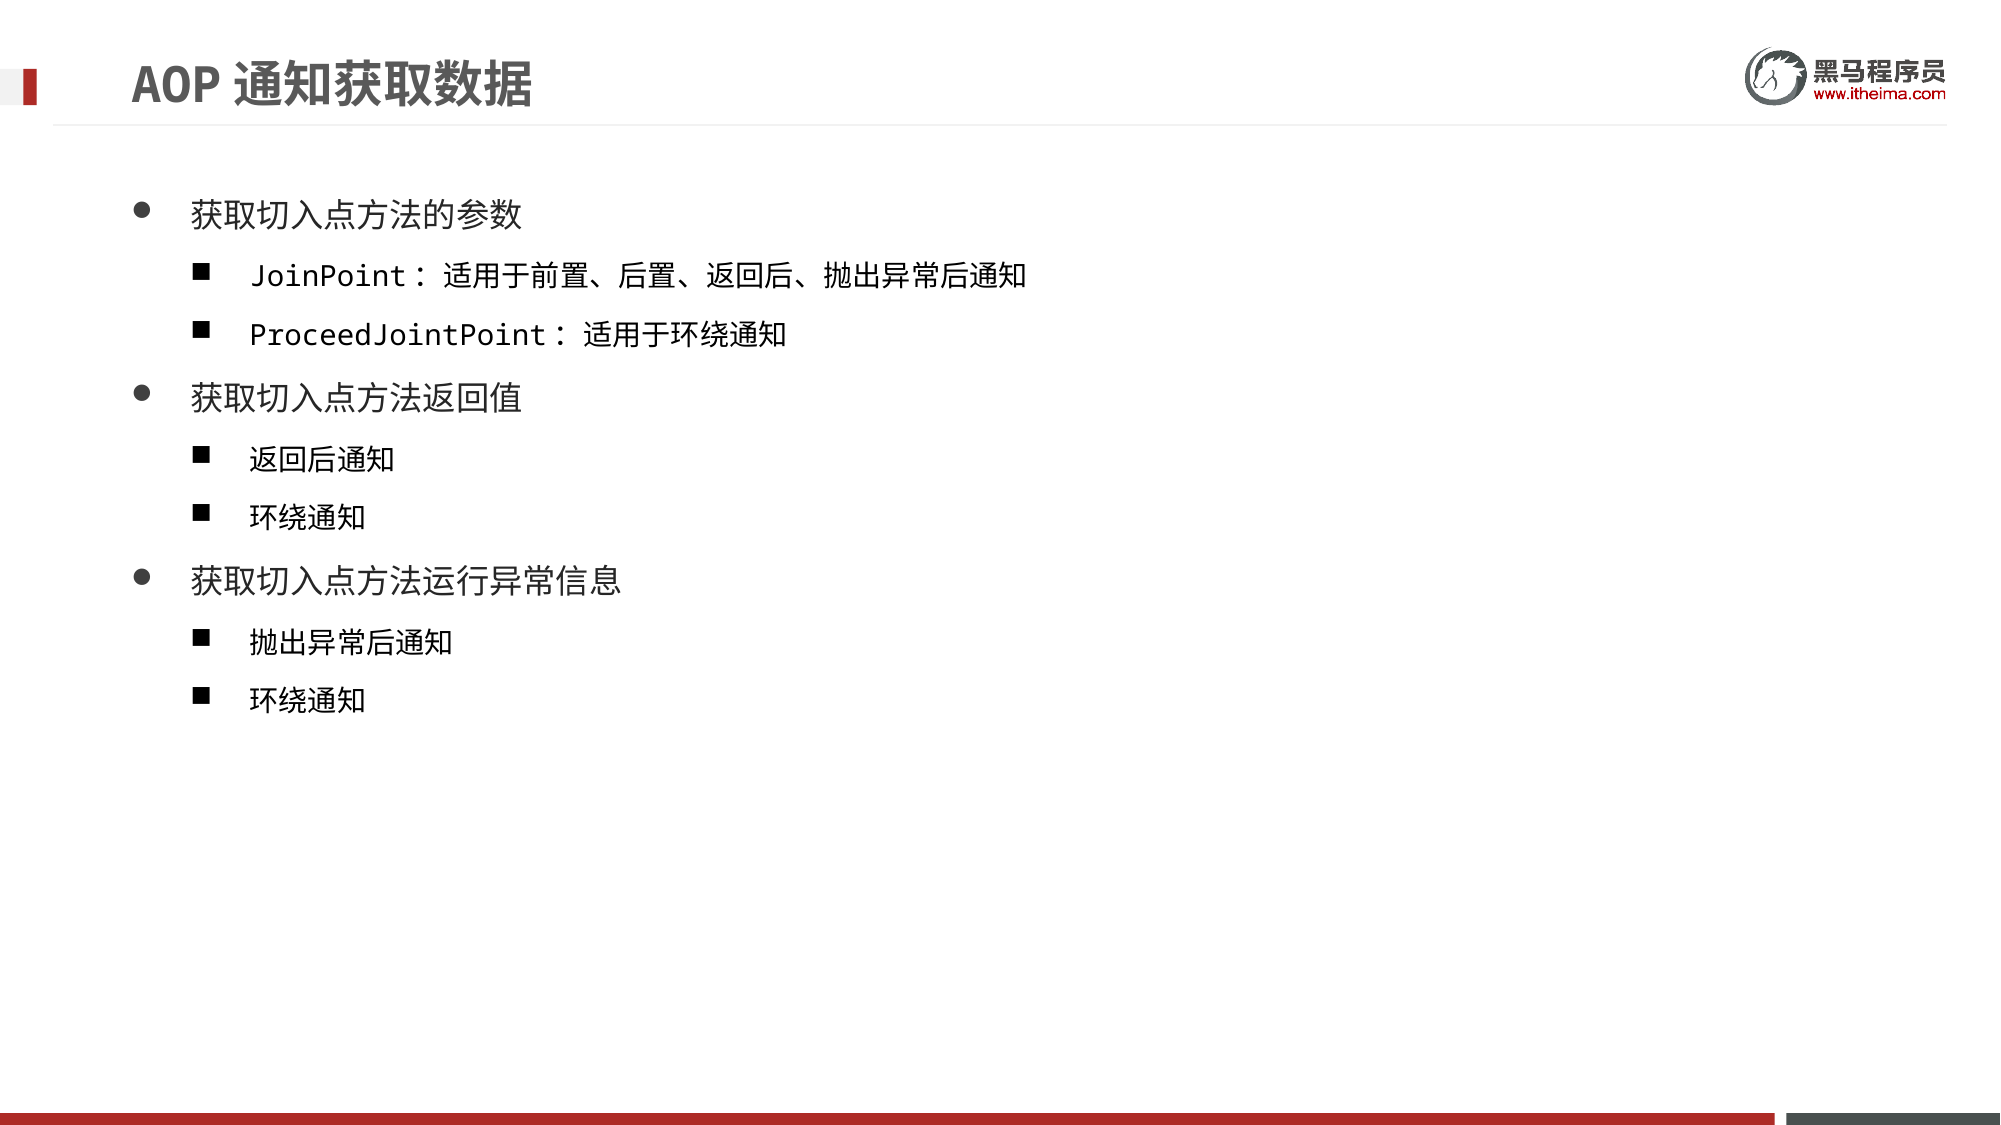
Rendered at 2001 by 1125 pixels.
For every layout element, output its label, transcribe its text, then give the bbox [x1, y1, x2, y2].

title AOP通知获取数据 [116, 40, 1556, 125]
list 获取切入点方法的参数 JoinPoint：适用于前置、后置、返回后、抛出异常后通知 ProceedJointPoint：适用于环绕通知 获取切入点方法返回值 返回后通知 环绕通知 获取切入点方法运行异常信息 抛出异常后通知 环绕通知 [116, 167, 1852, 943]
picture [1744, 46, 1946, 106]
